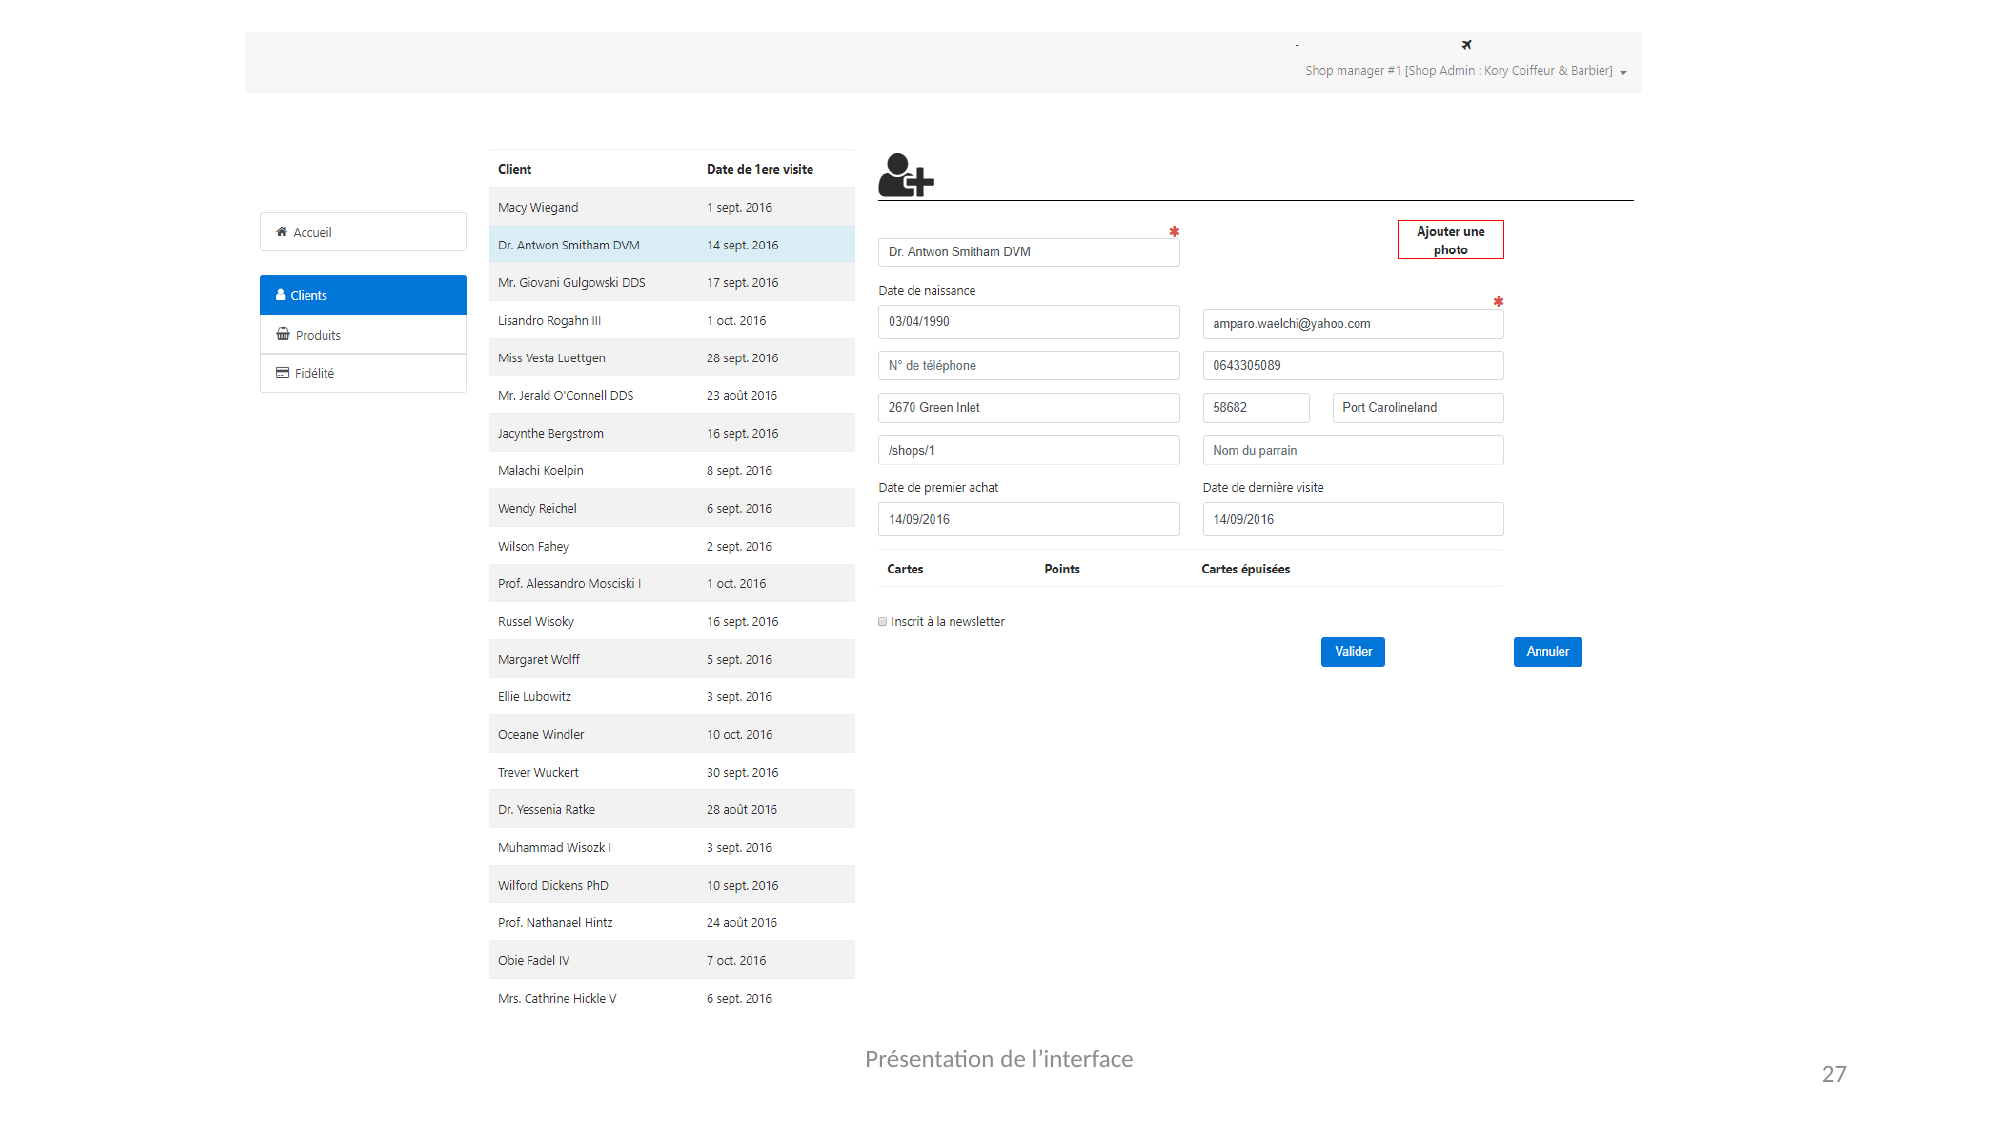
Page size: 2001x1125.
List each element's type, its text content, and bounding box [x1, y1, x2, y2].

footer Présentation de l’interface [662, 1042, 1338, 1103]
picture [245, 32, 1642, 1006]
slide_number 27 [1412, 1042, 1863, 1103]
